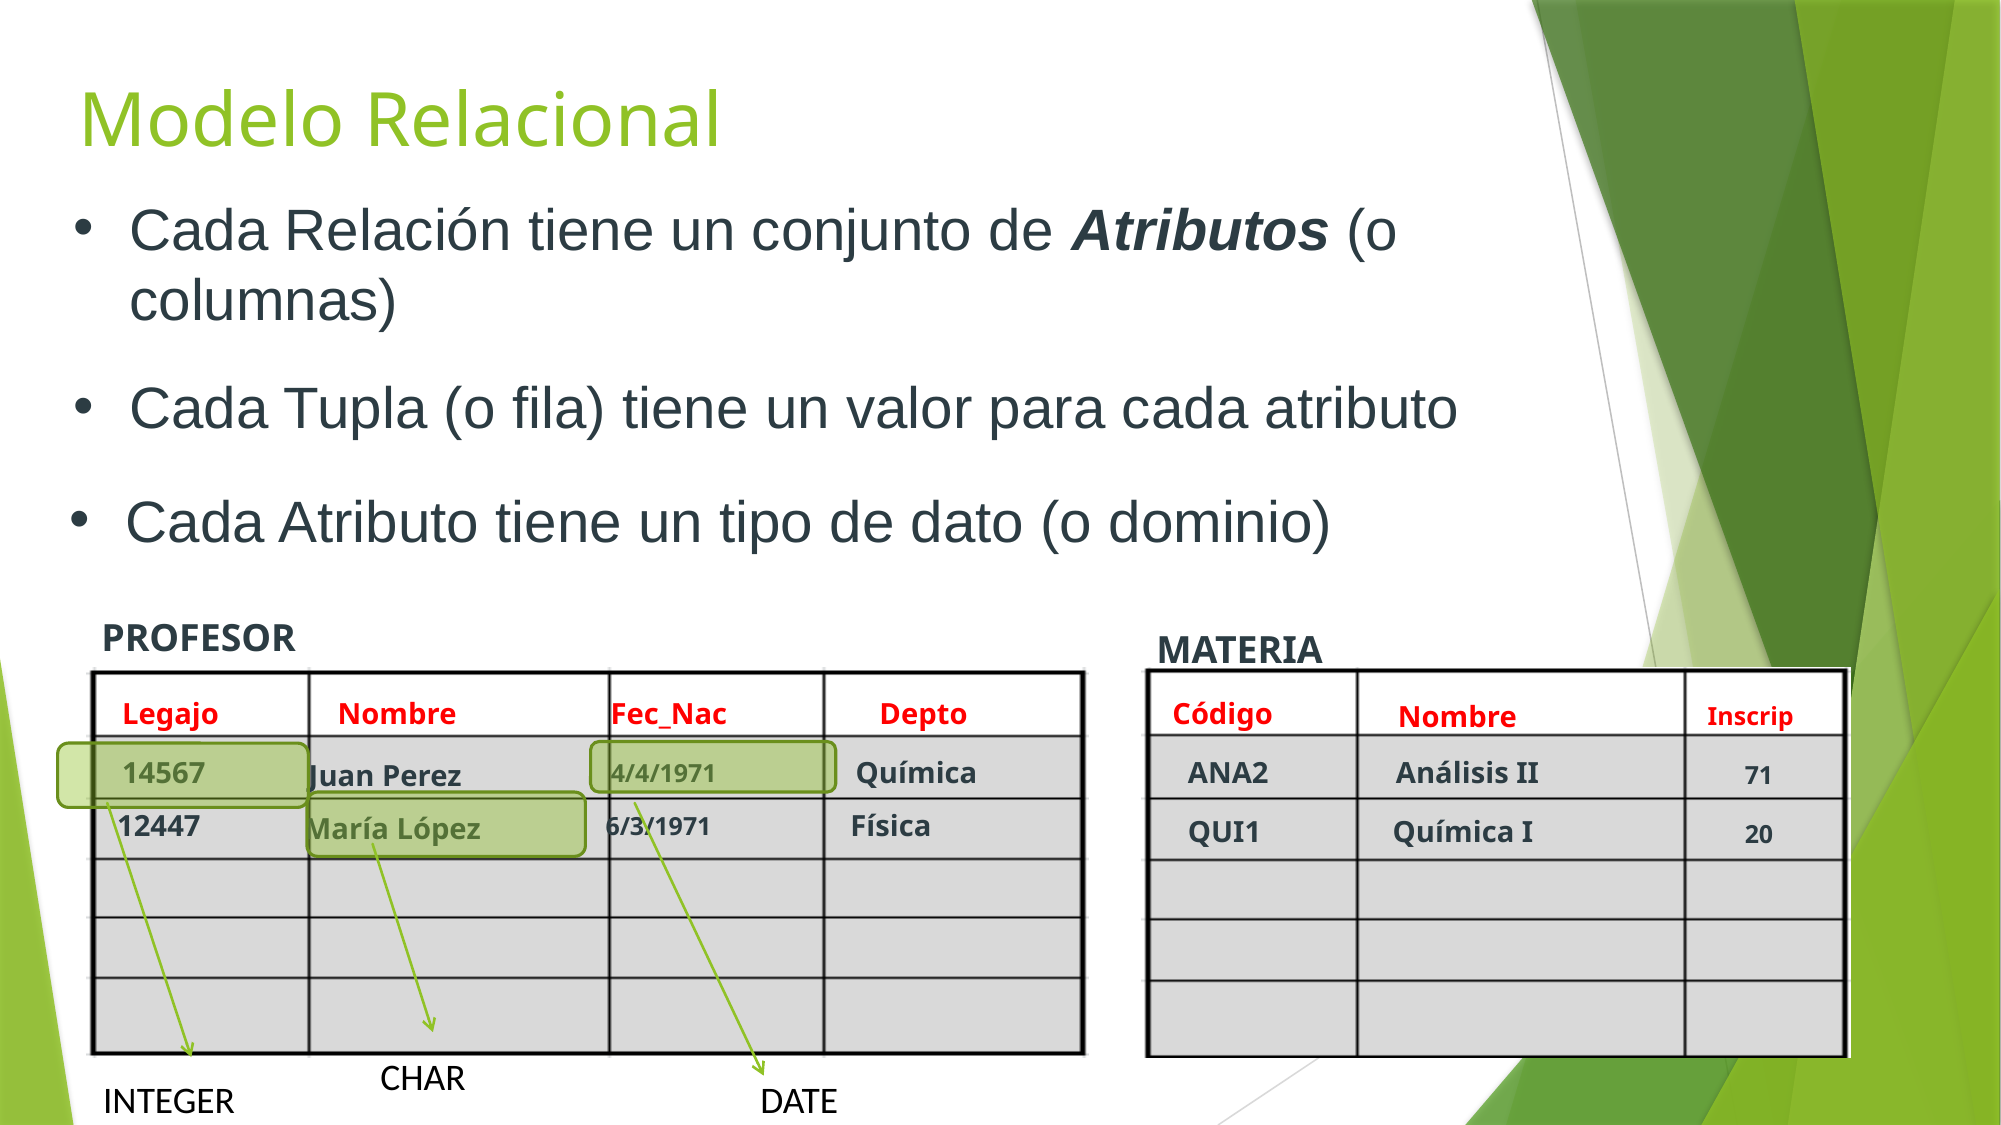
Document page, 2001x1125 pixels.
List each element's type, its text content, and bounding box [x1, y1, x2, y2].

text_box Modelo Relacional [63, 63, 1474, 178]
text_box Cada Relación tiene un conjunto de Atributos (o columnas) [58, 184, 1539, 340]
text_box MATERIA [1141, 618, 1643, 666]
text_box Inscrip [1855, 692, 1861, 738]
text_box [106, 802, 192, 1058]
text_box Cada Atributo tiene un tipo de dato (o dominio) [54, 476, 1992, 562]
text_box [634, 802, 765, 1077]
text_box DATE [745, 1069, 1005, 1125]
text_box [56, 741, 81, 809]
picture [1141, 666, 1851, 1058]
text_box CHAR [365, 1066, 626, 1106]
picture [85, 666, 1090, 1058]
text_box PROFESOR [86, 606, 588, 666]
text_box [372, 843, 434, 1033]
text_box Cada Tupla (o fila) tiene un valor para cada atributo [58, 363, 1851, 448]
text_box INTEGER [88, 1069, 348, 1125]
